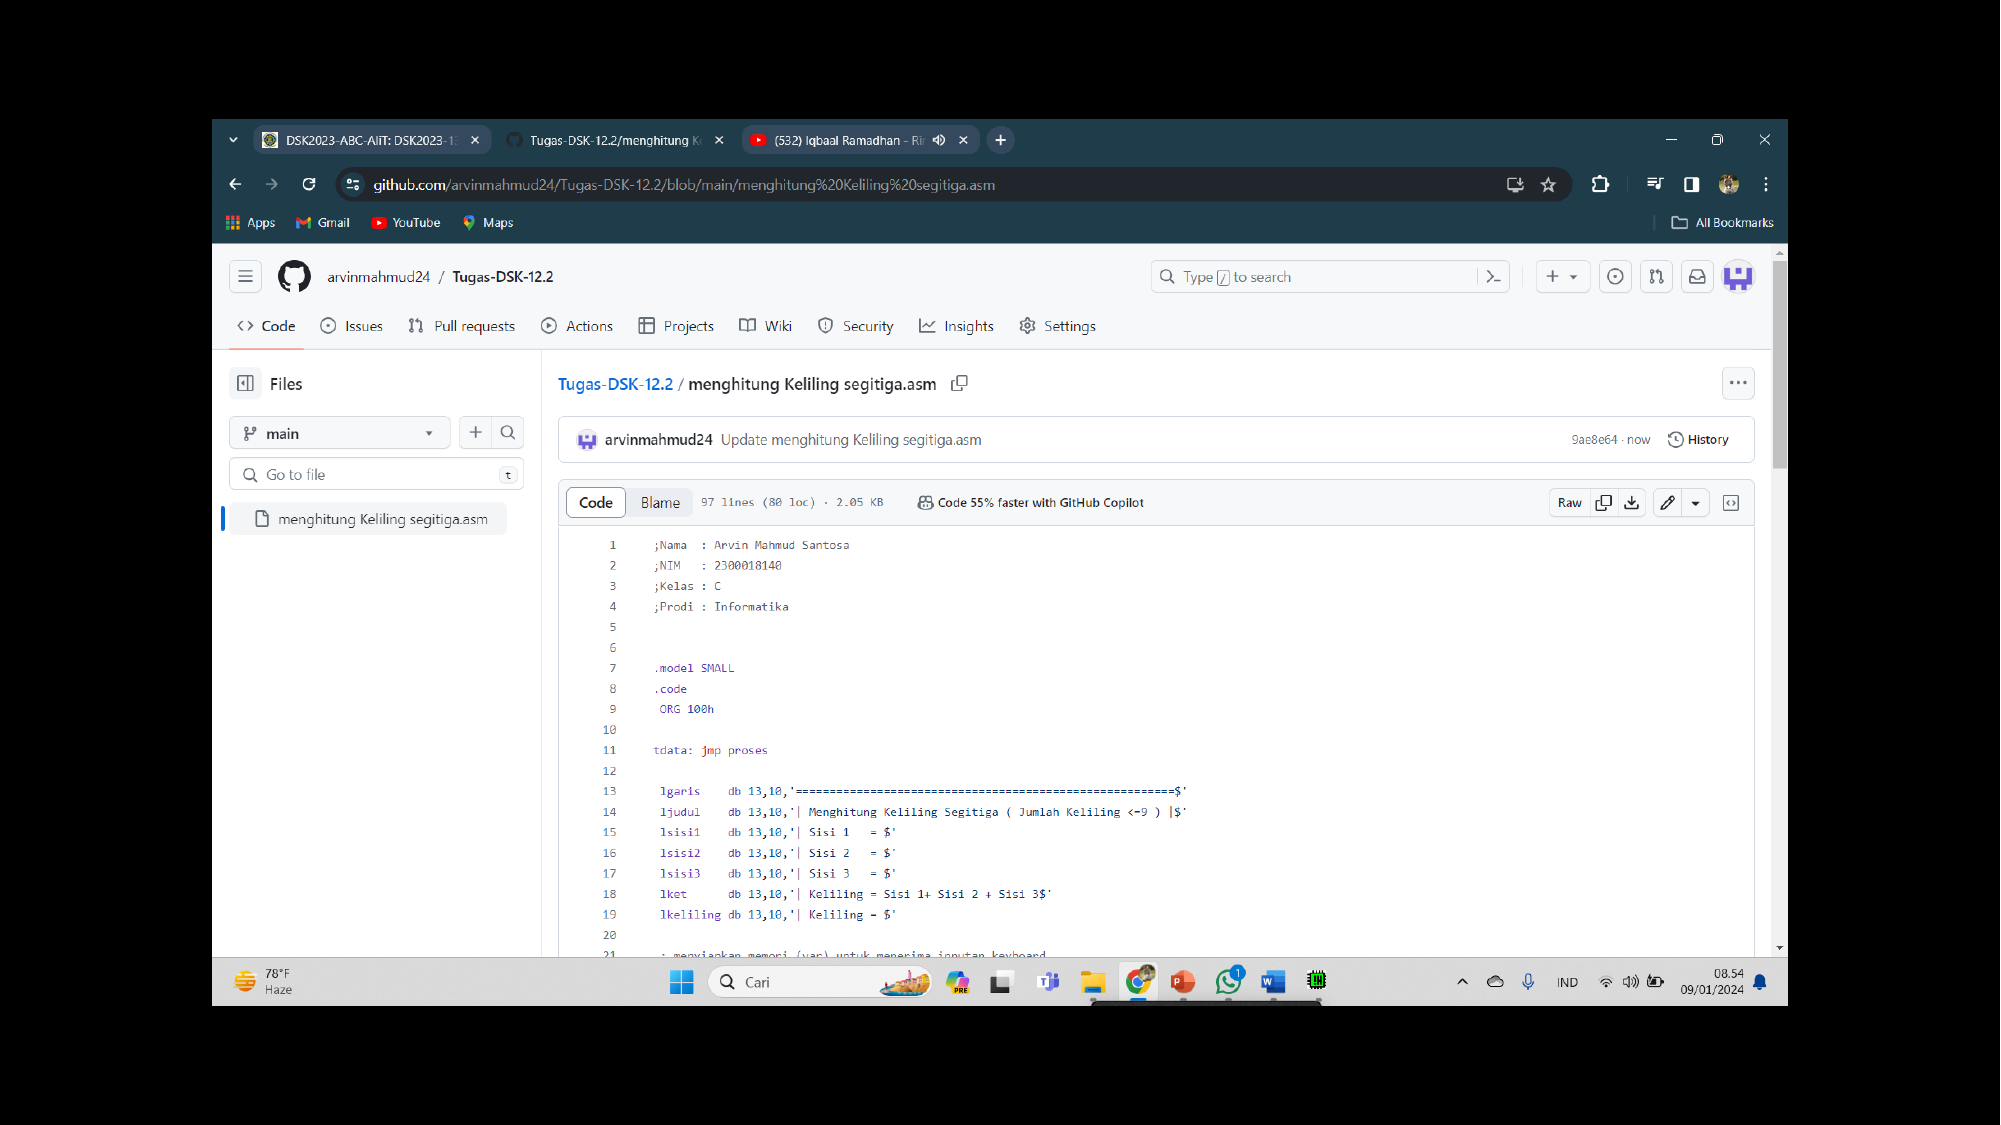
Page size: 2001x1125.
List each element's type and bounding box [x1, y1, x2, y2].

list [212, 119, 1788, 1006]
